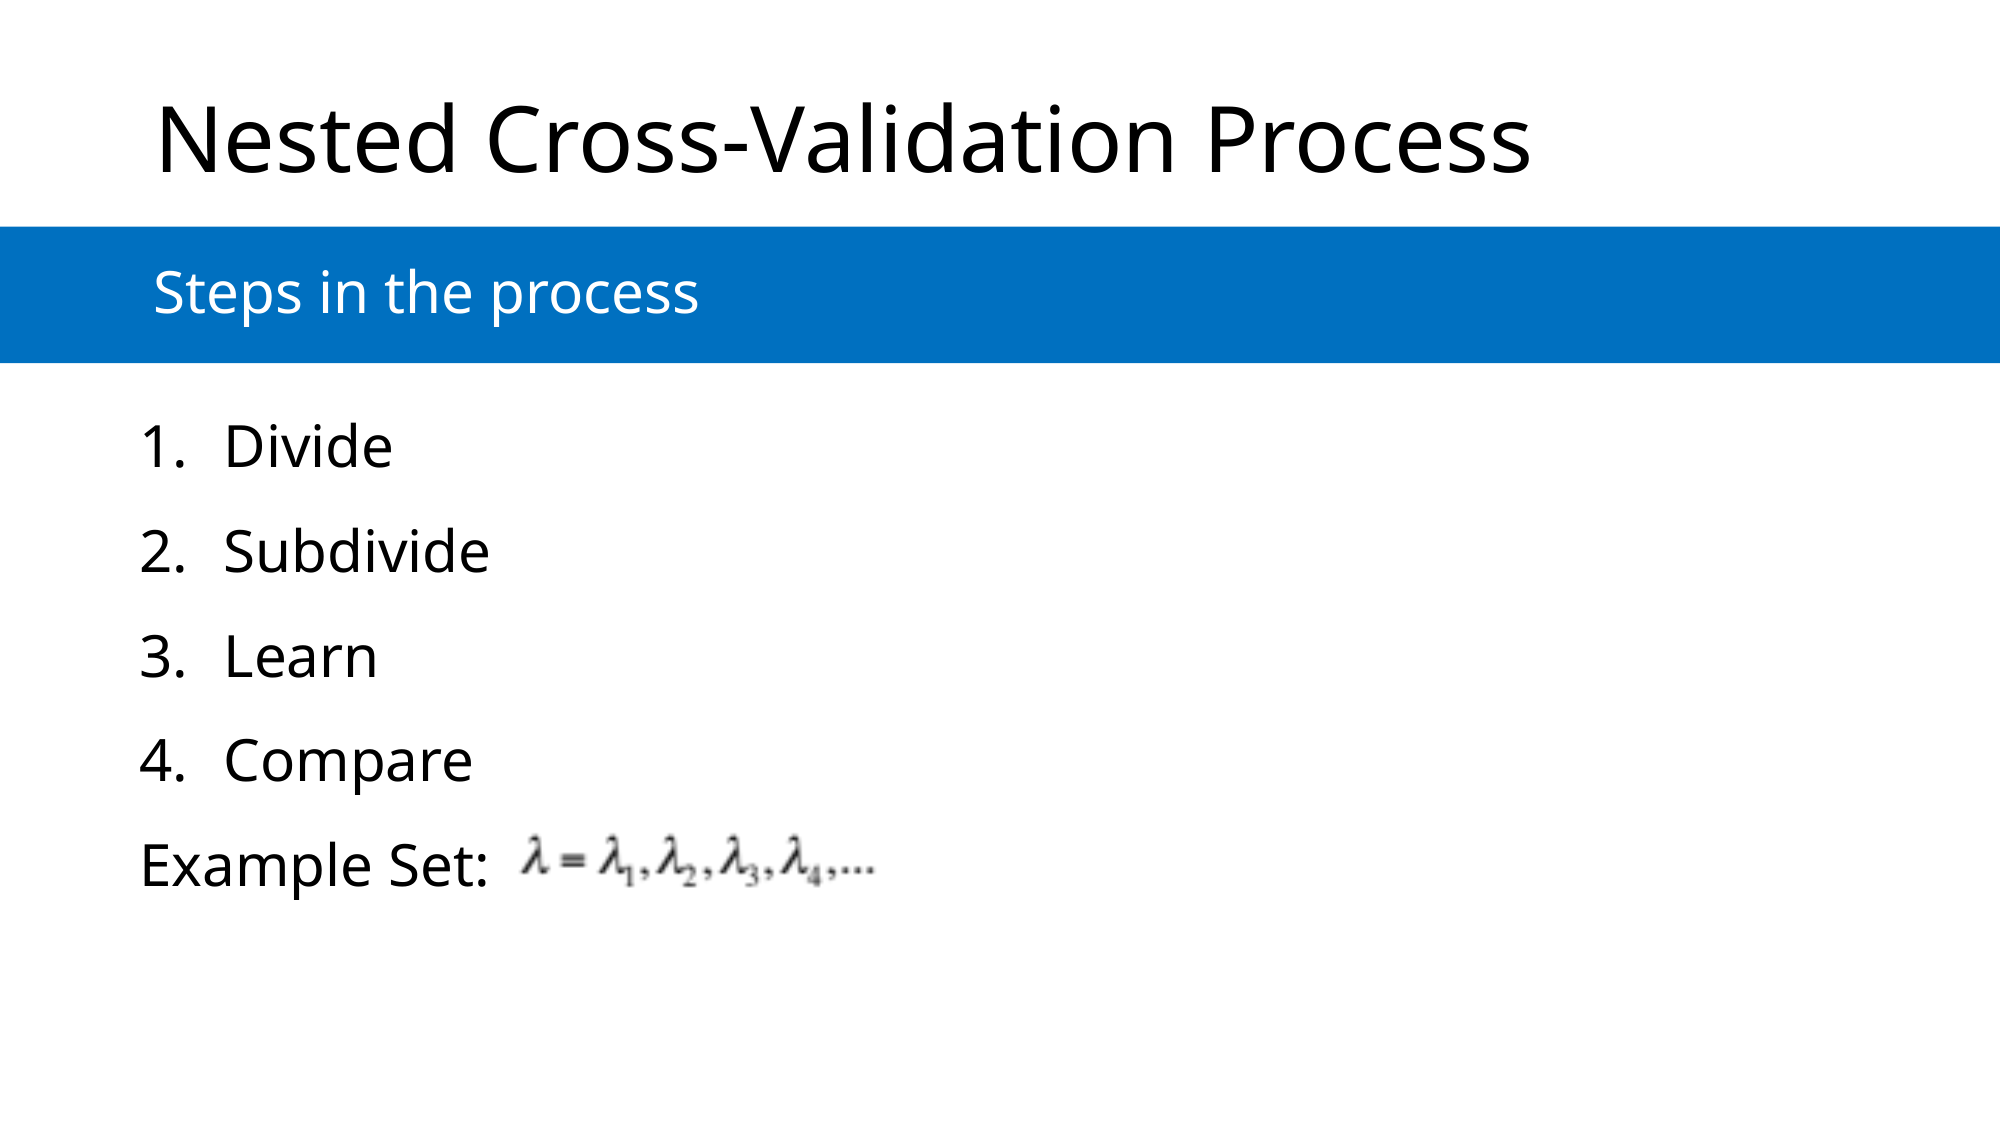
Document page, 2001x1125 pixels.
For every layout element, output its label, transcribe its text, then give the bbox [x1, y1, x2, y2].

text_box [0, 226, 2000, 364]
list Divide Subdivide Learn Compare Example Set: [124, 388, 1983, 1107]
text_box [514, 825, 880, 895]
title Nested Cross-Validation Process [139, 34, 1926, 226]
